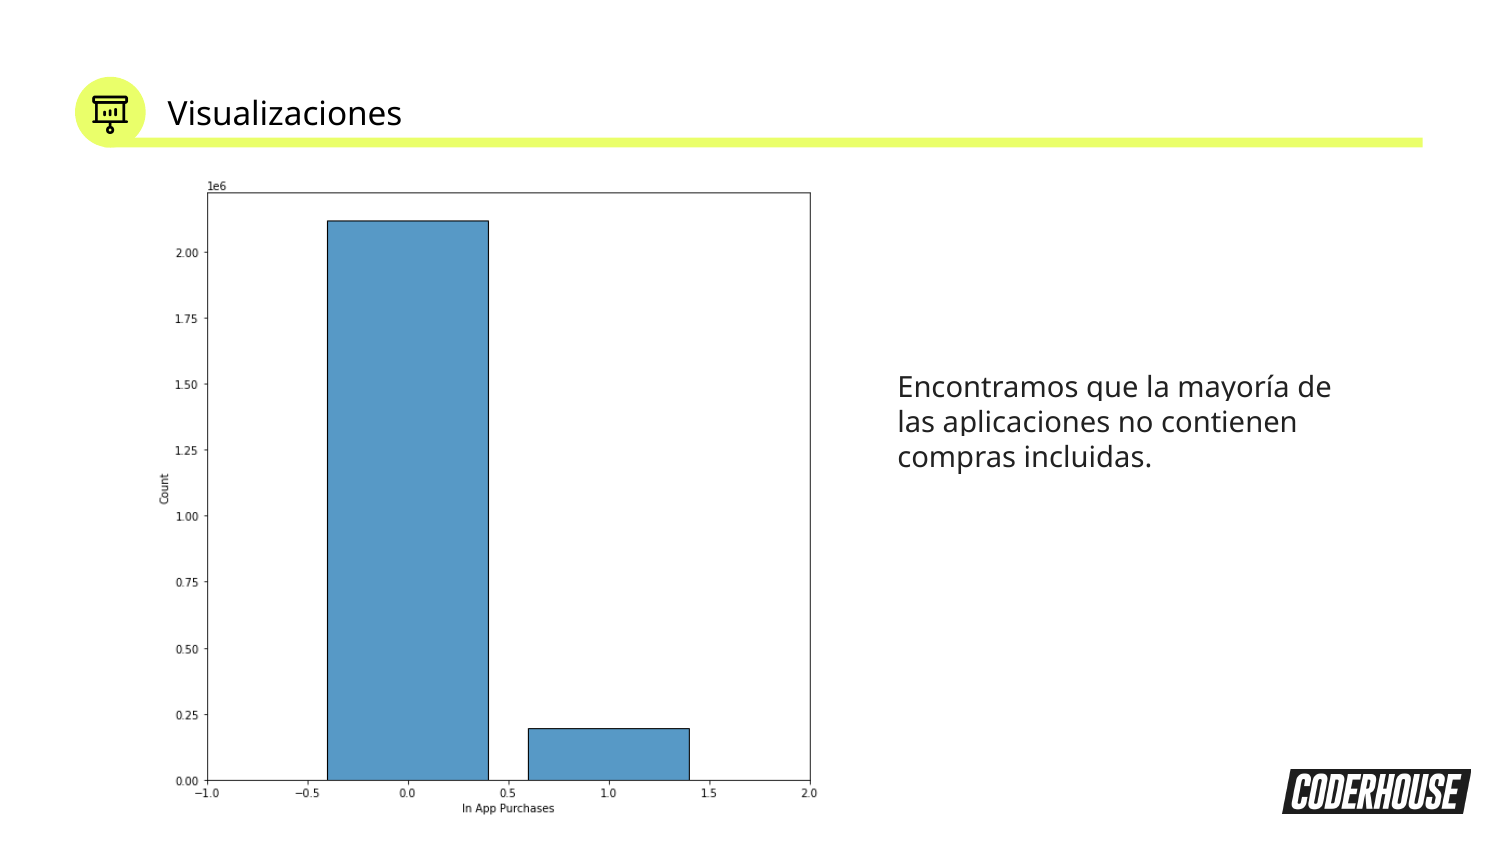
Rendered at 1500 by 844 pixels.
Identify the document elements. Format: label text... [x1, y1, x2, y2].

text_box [74, 76, 146, 148]
picture [152, 174, 825, 822]
text_box Visualizaciones [152, 76, 742, 137]
picture [1281, 769, 1471, 814]
text_box Encontramos que la mayoría de las aplicaciones no contienen compras incluidas. [882, 353, 1367, 489]
text_box [150, 137, 1423, 148]
